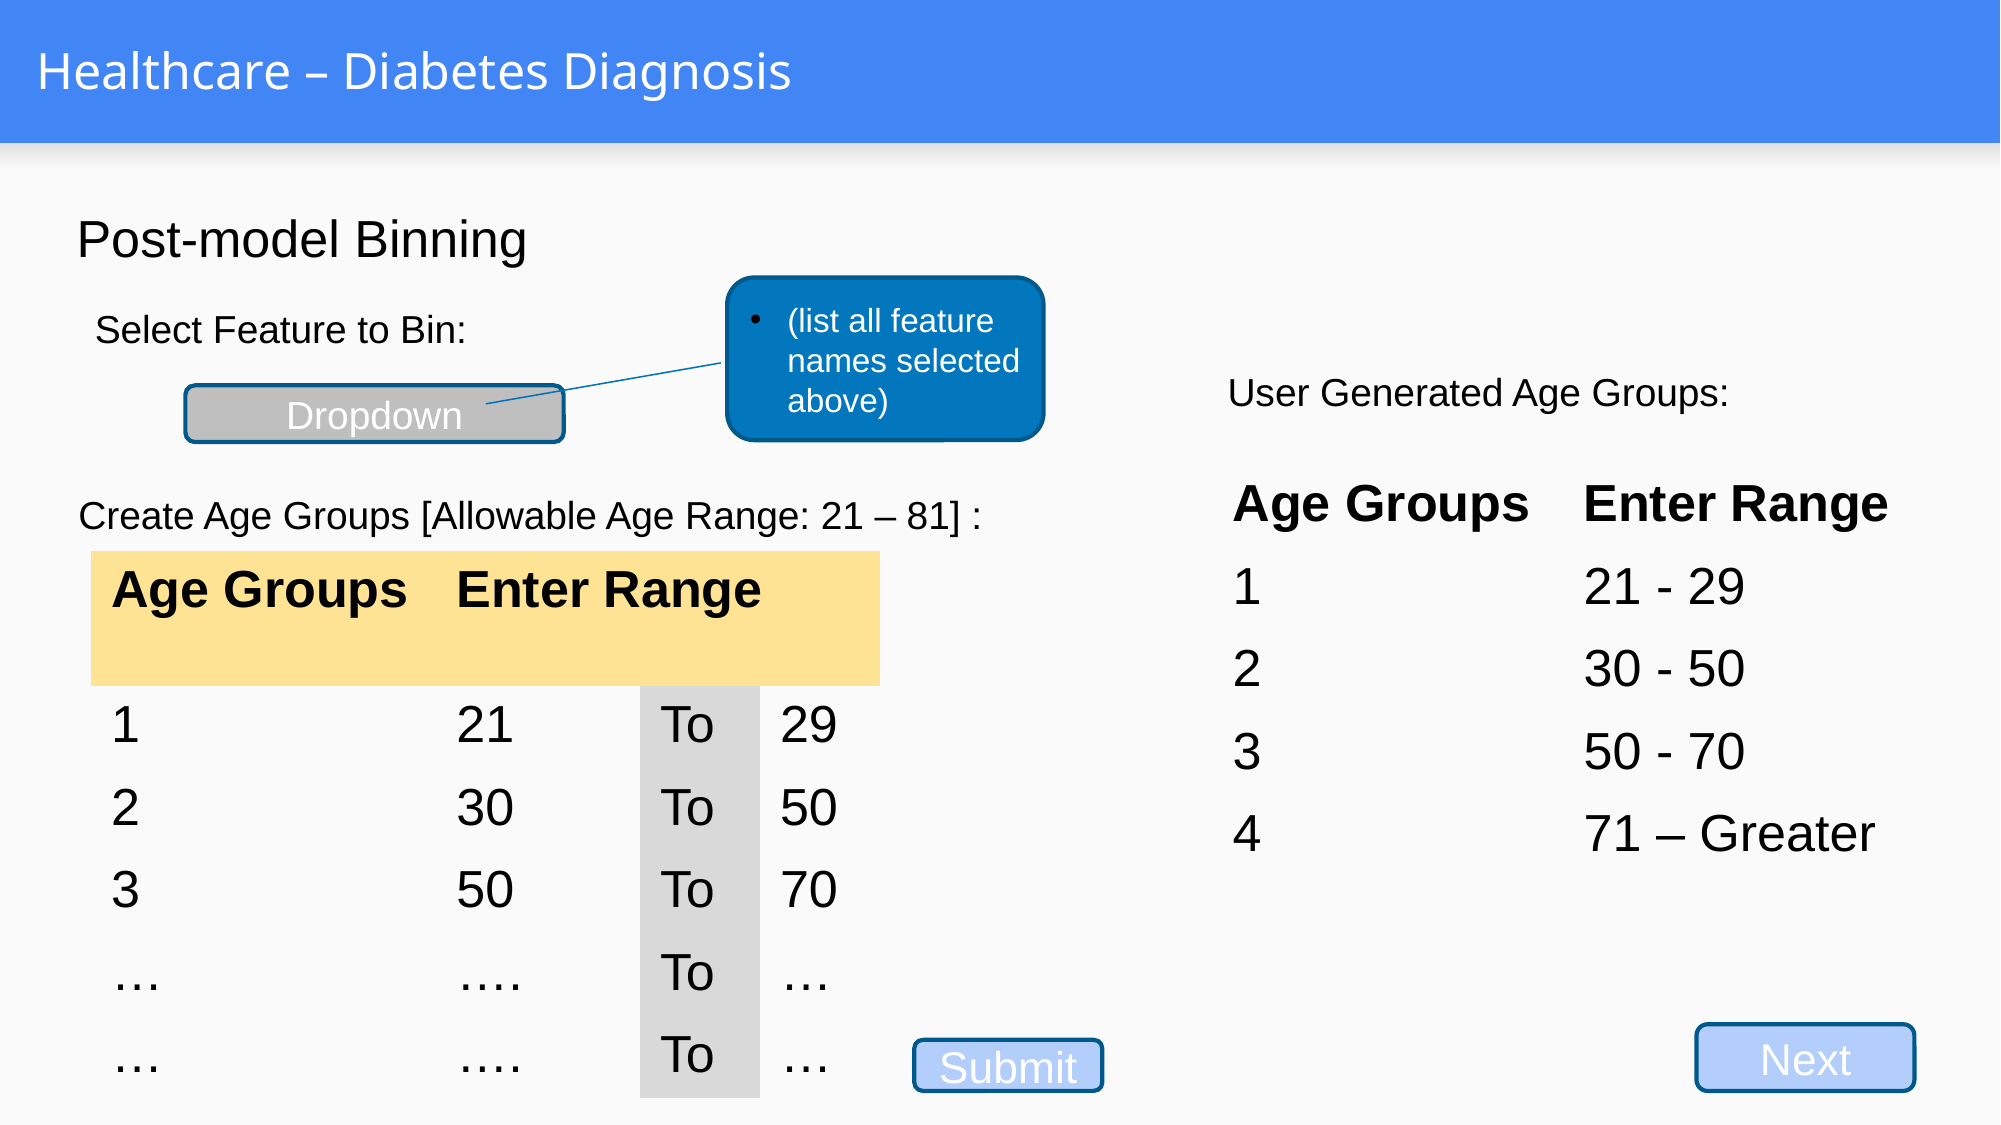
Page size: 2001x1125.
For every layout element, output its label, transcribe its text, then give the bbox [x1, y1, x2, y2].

table_header Enter Range [436, 551, 880, 686]
table_cell 30 [436, 768, 640, 851]
table_header Enter Range [1564, 465, 1914, 547]
table_cell 21 [436, 686, 640, 768]
table_cell …. [436, 933, 640, 1016]
title Healthcare – Diabetes Diagnosis [21, 3, 1953, 136]
table_cell …. [436, 1016, 640, 1098]
table_cell 21 - 29 [1564, 547, 1914, 630]
table_header Age Groups [1213, 465, 1564, 547]
table_cell 50 [760, 768, 880, 851]
table_cell 1 [91, 686, 436, 768]
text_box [485, 362, 722, 405]
table_cell To [640, 1016, 760, 1098]
table_cell 2 [1213, 630, 1564, 712]
table_header Post-model Binning [57, 200, 1960, 288]
text_box Create Age Groups [Allowable Age Range: 21 – 81] : [63, 483, 1091, 545]
text_box Next [1694, 1022, 1917, 1094]
text_box User Generated Age Groups: [1212, 360, 1843, 422]
text_box Dropdown [183, 383, 566, 445]
table_cell To [640, 686, 760, 768]
table_cell To [640, 768, 760, 851]
table_cell … [760, 1016, 880, 1098]
table_cell 4 [1213, 795, 1564, 877]
table_cell 30 - 50 [1564, 630, 1914, 712]
table_cell 3 [91, 851, 436, 933]
table_cell [1132, 288, 1960, 1116]
table_cell 3 [1213, 712, 1564, 795]
text_box (list all feature names selected above) [725, 275, 1046, 443]
table_cell To [640, 933, 760, 1016]
table_cell … [760, 933, 880, 1016]
table_cell 70 [760, 851, 880, 933]
table_cell … [91, 933, 436, 1016]
table_header Age Groups [91, 551, 436, 686]
table_cell [57, 288, 1132, 1116]
table_cell To [640, 851, 760, 933]
text_box Submit [912, 1037, 1105, 1094]
table_cell … [91, 1016, 436, 1098]
table_cell 2 [91, 768, 436, 851]
table_cell 71 – Greater [1564, 795, 1914, 877]
text_box Select Feature to Bin: [80, 297, 710, 359]
table_cell 50 [436, 851, 640, 933]
table_cell 50 - 70 [1564, 712, 1914, 795]
table_cell 29 [760, 686, 880, 768]
table_cell 1 [1213, 547, 1564, 630]
